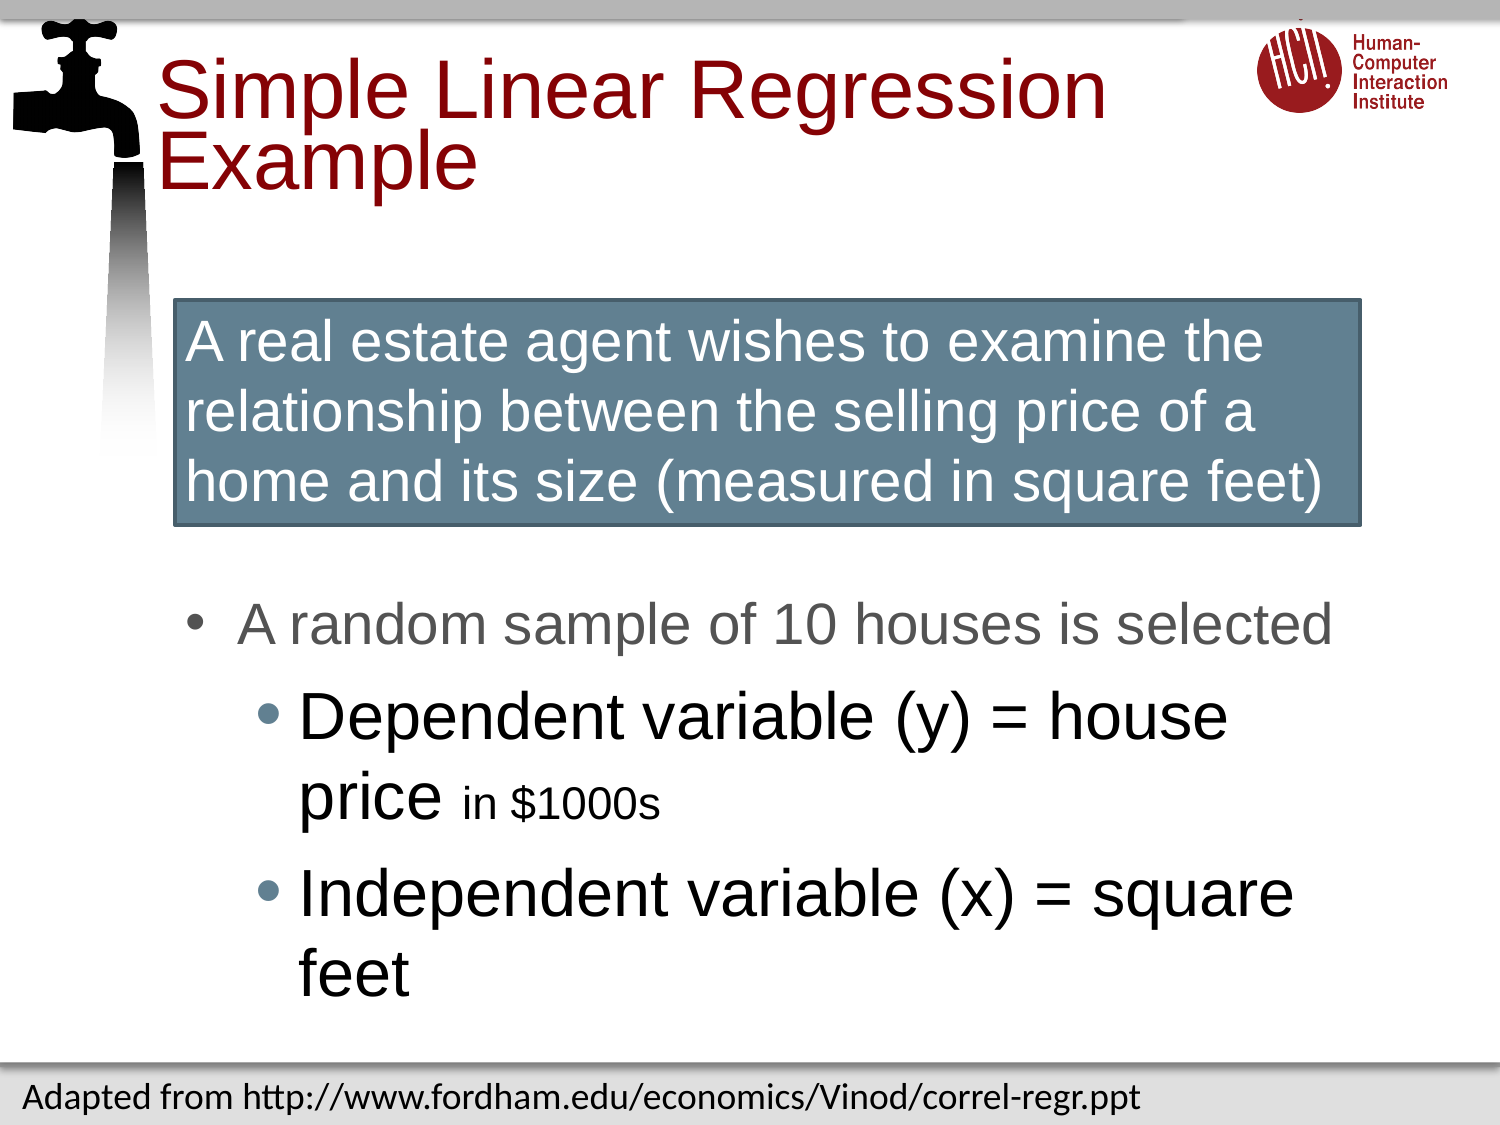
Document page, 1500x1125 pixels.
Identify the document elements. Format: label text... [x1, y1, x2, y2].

picture [13, 20, 140, 158]
text_box [173, 298, 1362, 527]
list A real estate agent wishes to examine the relationship between the selling price of a home and its size (measured in square feet) A random sample of 10 houses is selected Dependent variable (y) = house price in $1000s Independent variable (x) = square feet [185, 303, 1342, 1022]
title Simple Linear Regression Example [156, 50, 1187, 214]
text_box Adapted from http://www.fordham.edu/economics/Vinod/correl-regr.ppt [7, 1064, 1158, 1125]
picture [1257, 20, 1447, 113]
